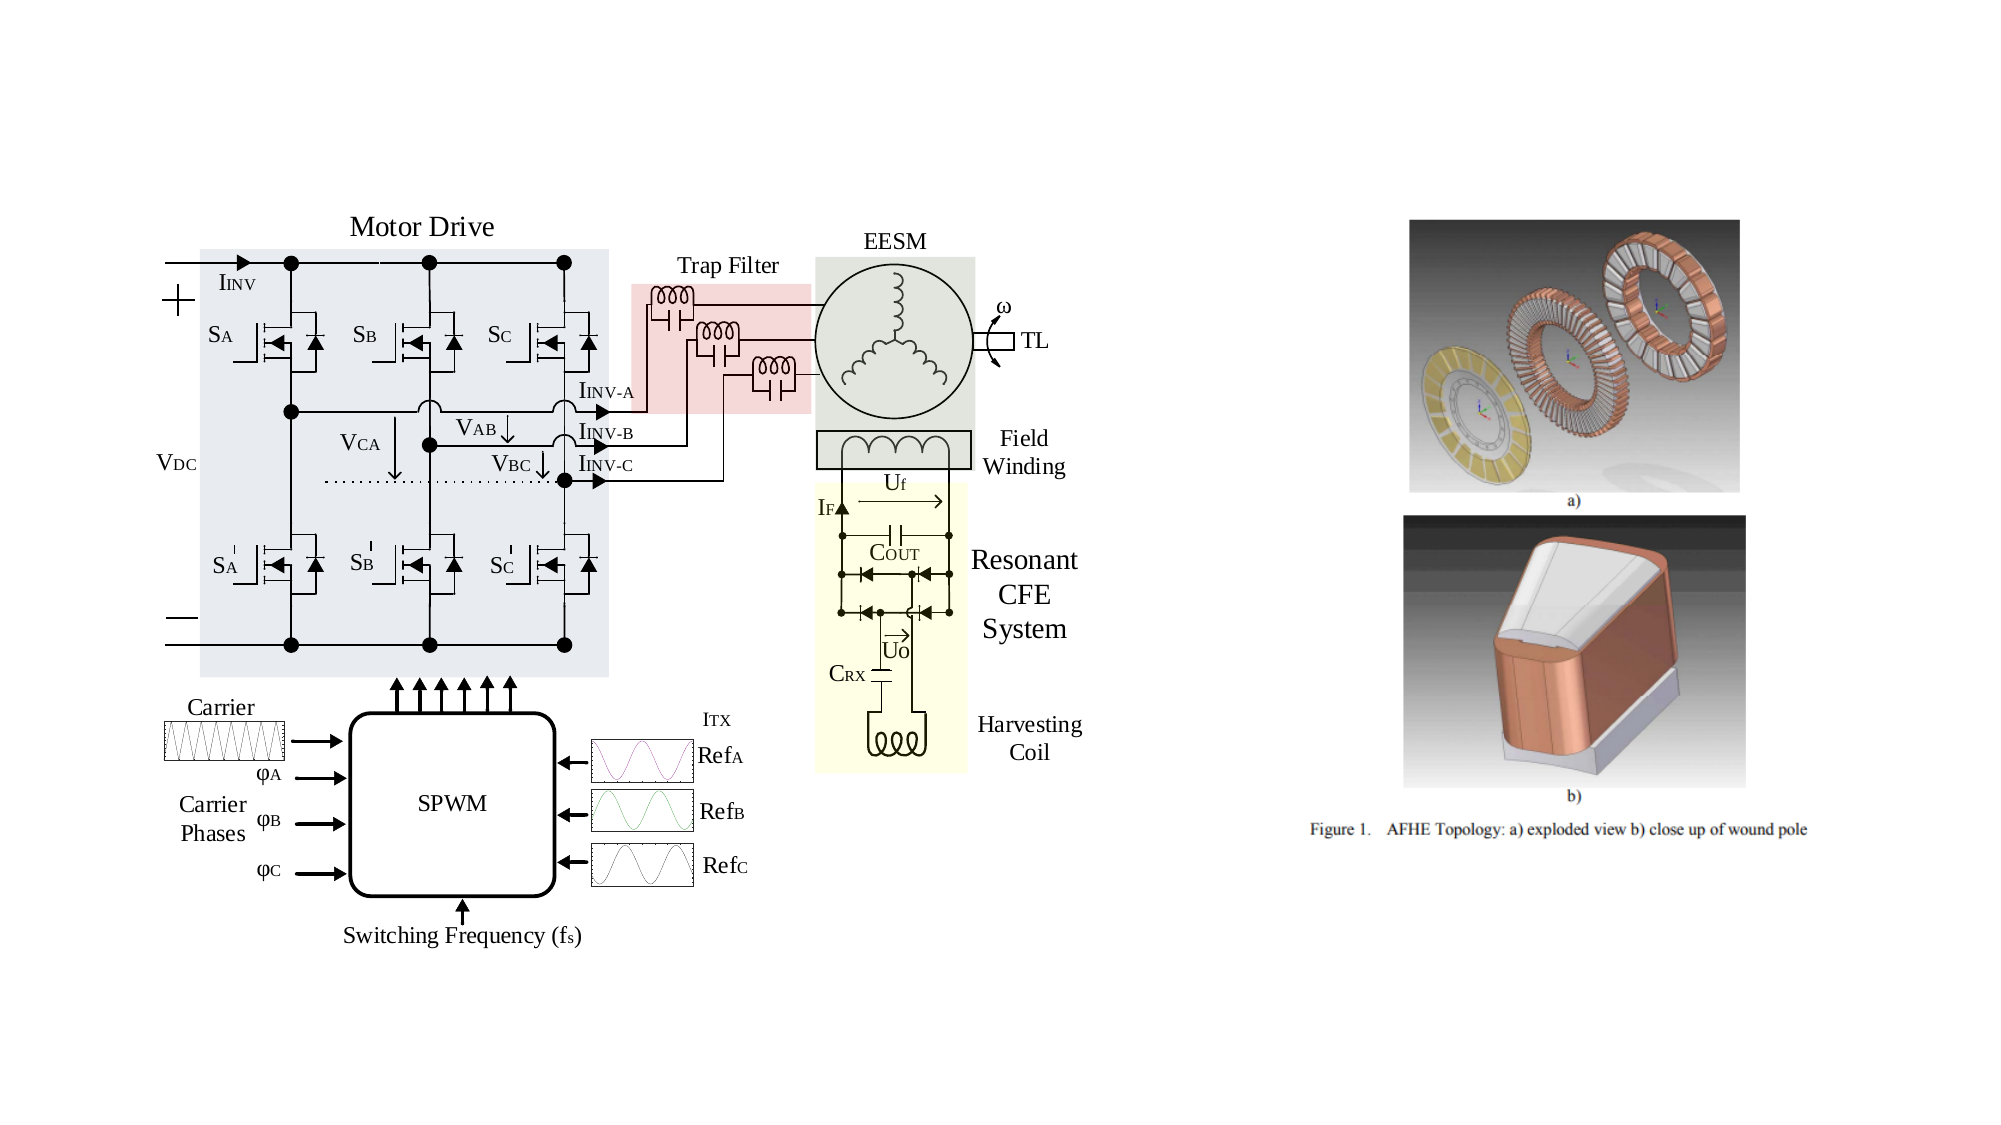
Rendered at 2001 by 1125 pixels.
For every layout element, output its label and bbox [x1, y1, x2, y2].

picture [122, 200, 1101, 961]
picture [1255, 184, 1843, 848]
